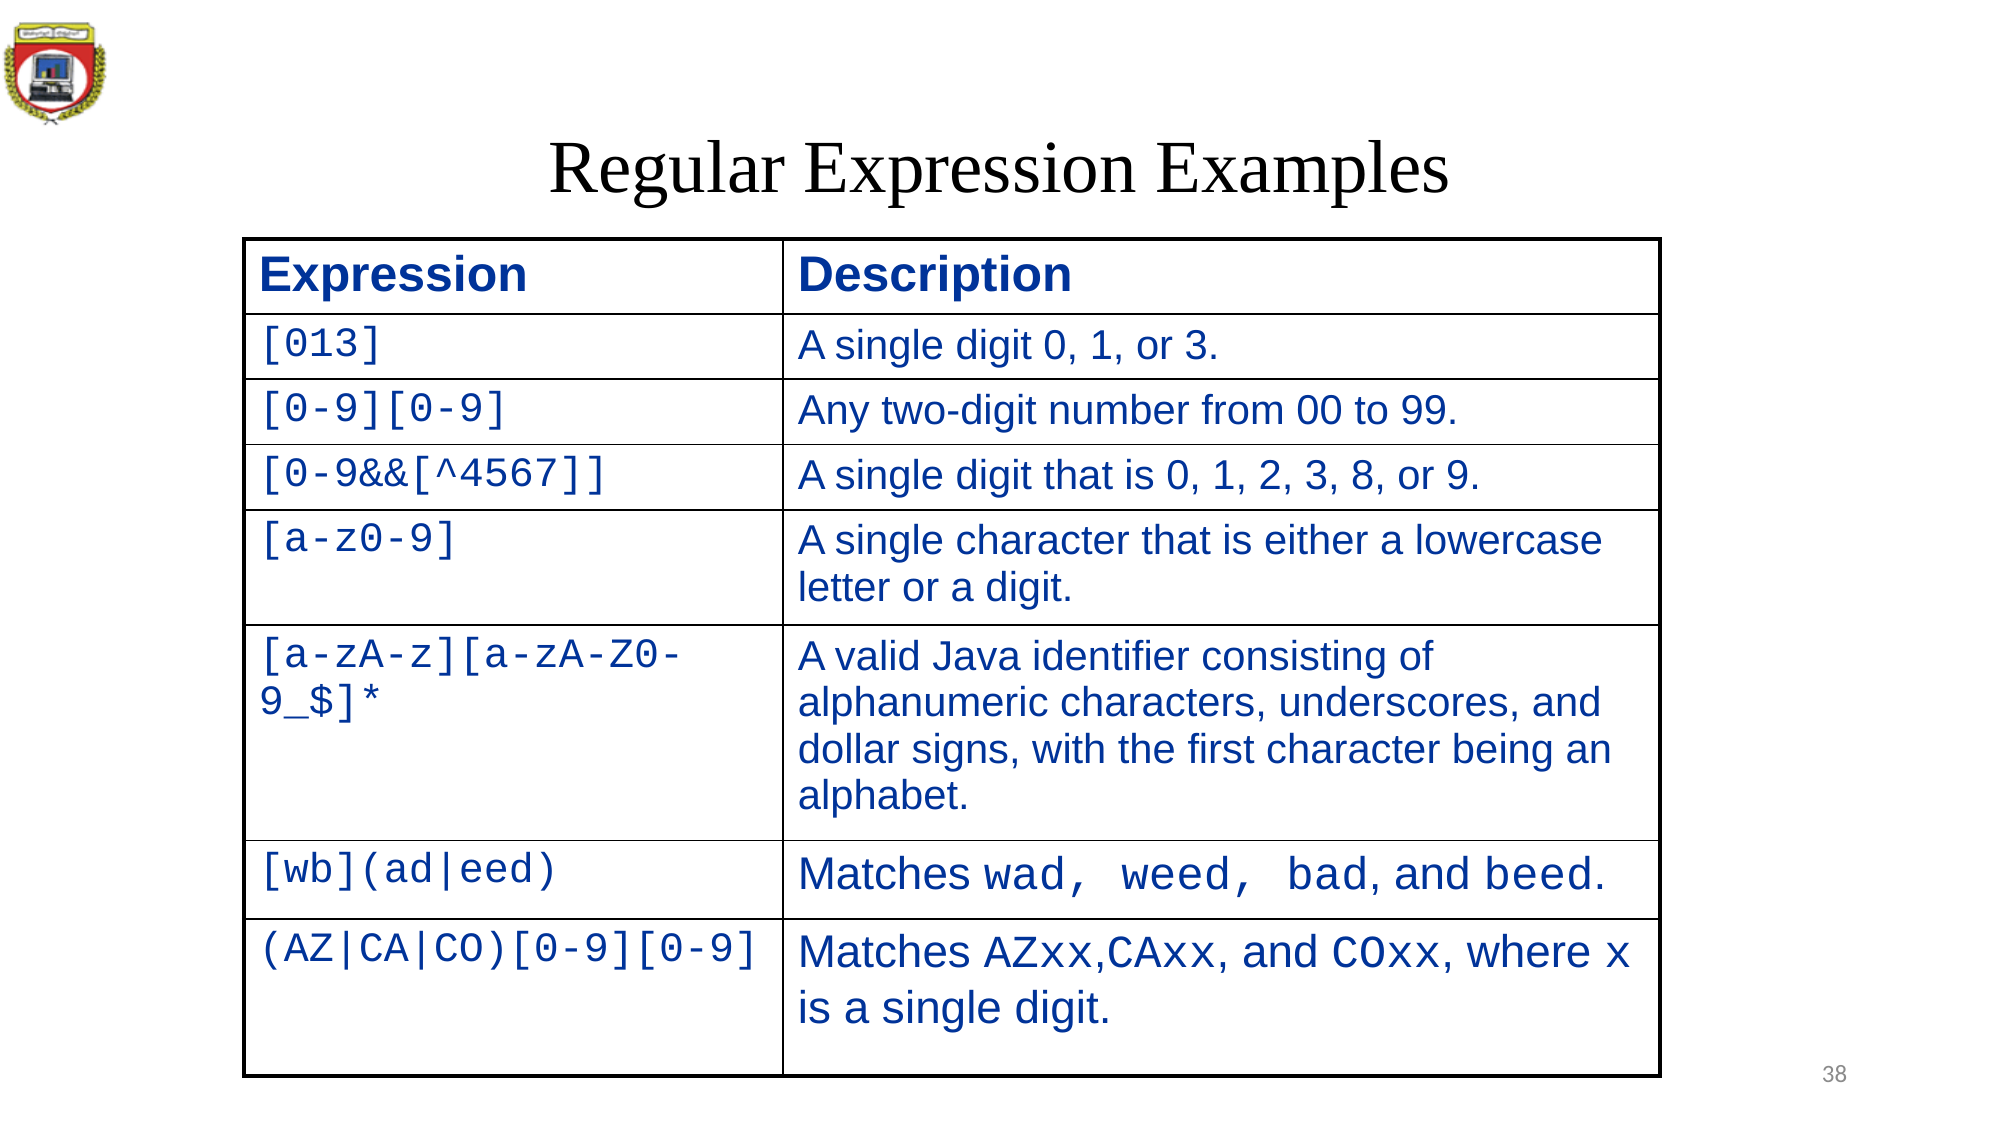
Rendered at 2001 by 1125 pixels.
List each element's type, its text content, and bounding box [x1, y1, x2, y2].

table_cell [0-9&&[^4567]] [246, 445, 782, 509]
table_cell (AZ|CA|CO)[0-9][0-9] [246, 920, 782, 1074]
table_cell Matches AZxx,CAxx, and COxx, where x is a single digit. [784, 920, 1658, 1074]
table_cell Any two-digit number from 00 to 99. [784, 380, 1658, 444]
table_cell [a-zA-z][a-zA-Z0-9_$]* [246, 626, 782, 840]
table_cell A single digit that is 0, 1, 2, 3, 8, or 9. [784, 445, 1658, 509]
picture [0, 6, 108, 131]
slide_number 38 [1412, 1042, 1863, 1103]
table_cell A single digit 0, 1, or 3. [784, 315, 1658, 378]
table_cell Matches wad, weed, bad, and beed. [784, 841, 1658, 918]
table_cell A single character that is either a lowercase letter or a digit. [784, 511, 1658, 624]
title Regular Expression Examples [137, 59, 1863, 278]
table_cell [wb](ad|eed) [246, 841, 782, 918]
table_cell [0-9][0-9] [246, 380, 782, 444]
table_header Expression [246, 241, 782, 313]
table_cell [a-z0-9] [246, 511, 782, 624]
table_cell A valid Java identifier consisting of alphanumeric characters, underscores, and dollar signs, with the first character being an alphabet. [784, 626, 1658, 840]
table_cell [013] [246, 315, 782, 378]
table_header Description [784, 241, 1658, 313]
